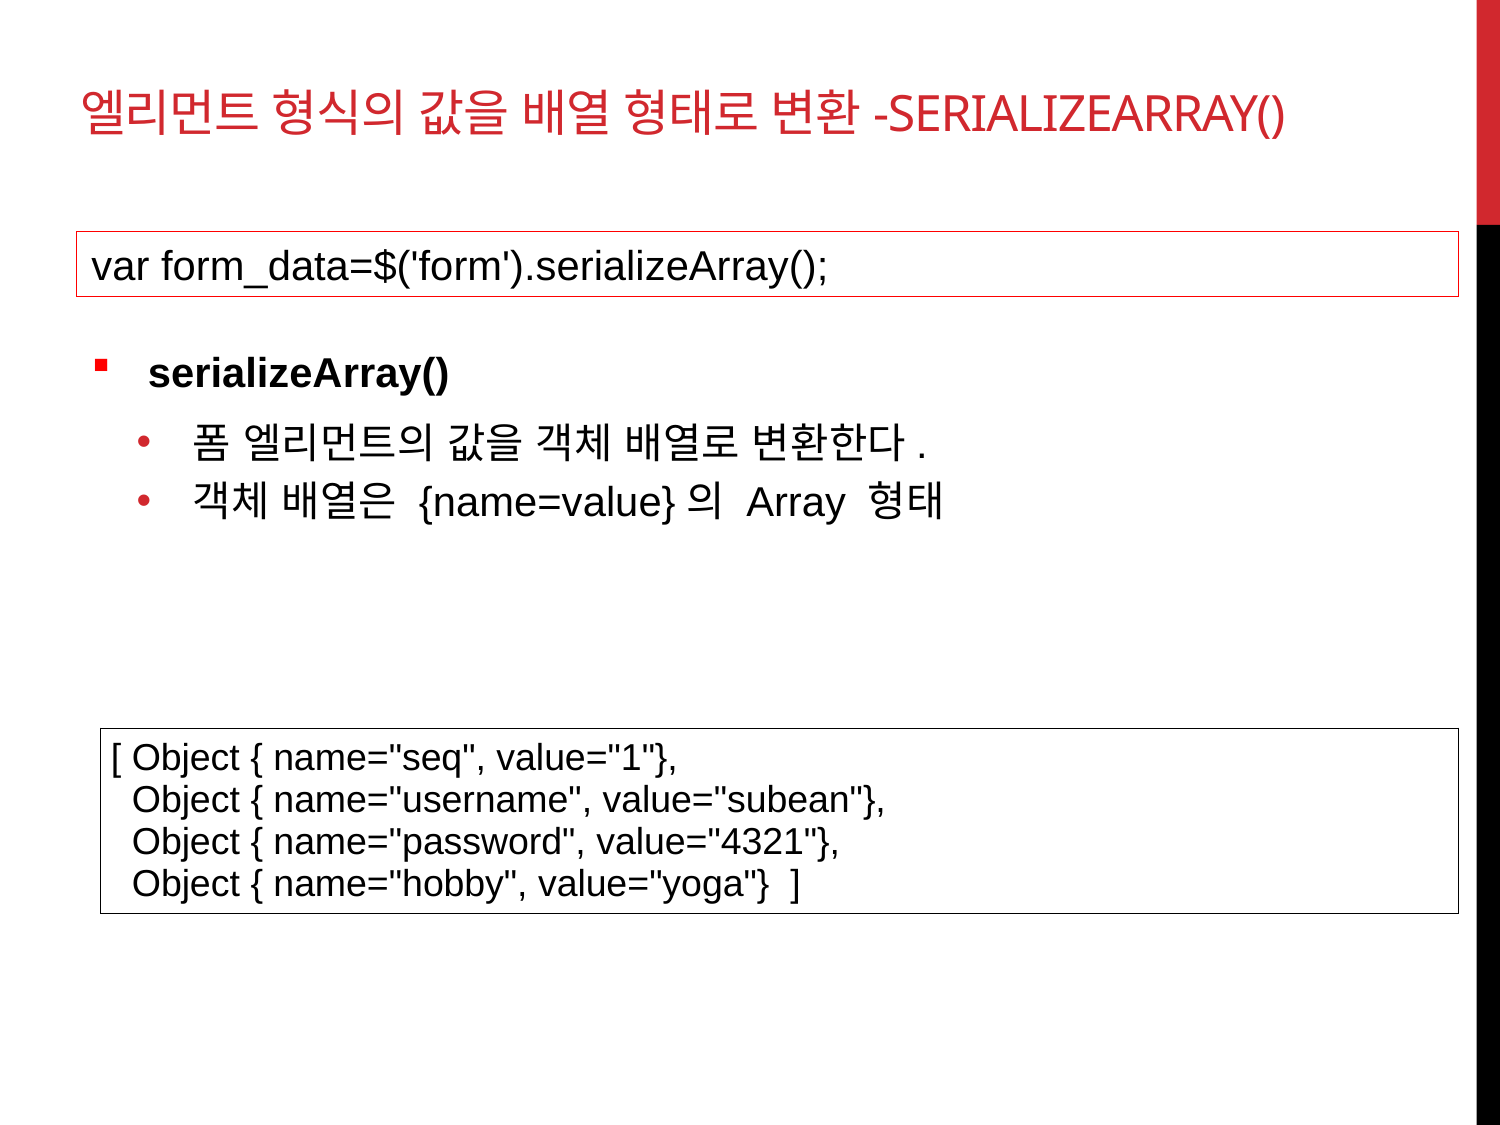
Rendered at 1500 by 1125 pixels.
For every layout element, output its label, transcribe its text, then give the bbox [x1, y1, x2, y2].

title 엘리먼트 형식의 값을 배열 형태로 변환-serializeArray() [64, 54, 1461, 149]
text_box var form_data=$('form').serializeArray(); [76, 231, 1459, 297]
list serializeArray() 폼 엘리먼트의 값을 객체 배열로 변환한다. 객체 배열은 {name=value}의 Array 형태 [76, 338, 1424, 646]
table_header [ Object { name="seq", value="1"}, Object { name="username", value="subean"}, Object { name="password", value="4321"}, Object { name="hobby", value="yoga"} ] [101, 729, 1458, 913]
